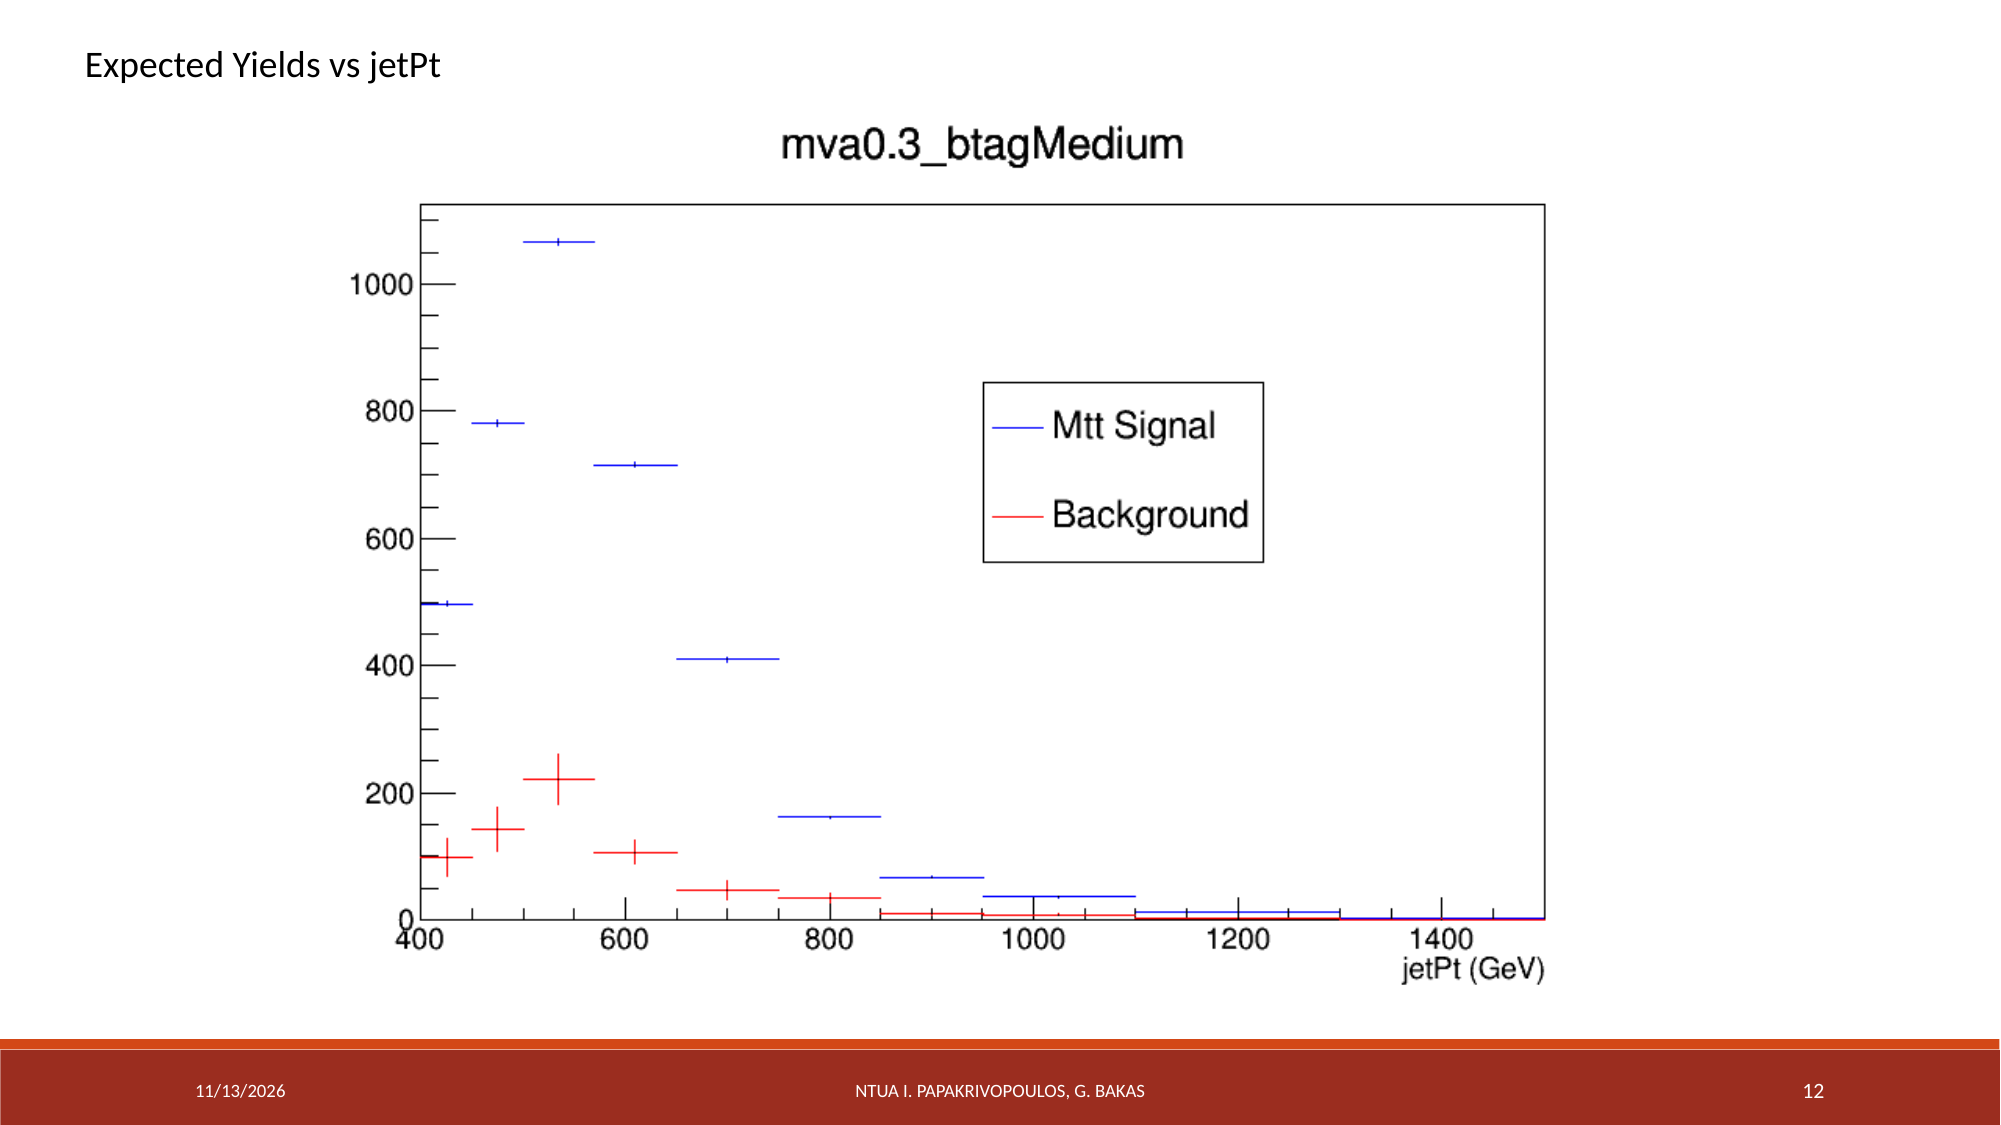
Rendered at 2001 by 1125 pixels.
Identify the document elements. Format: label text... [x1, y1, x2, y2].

slide_number 12 [1624, 1059, 1840, 1120]
footer NTUA I. Papakrivopoulos, G. Bakas [604, 1059, 1396, 1120]
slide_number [180, 1059, 586, 1120]
text_box Expected Yields vs jetPt [70, 32, 1909, 93]
text_box [21, 32, 1945, 94]
picture [280, 115, 1685, 1010]
